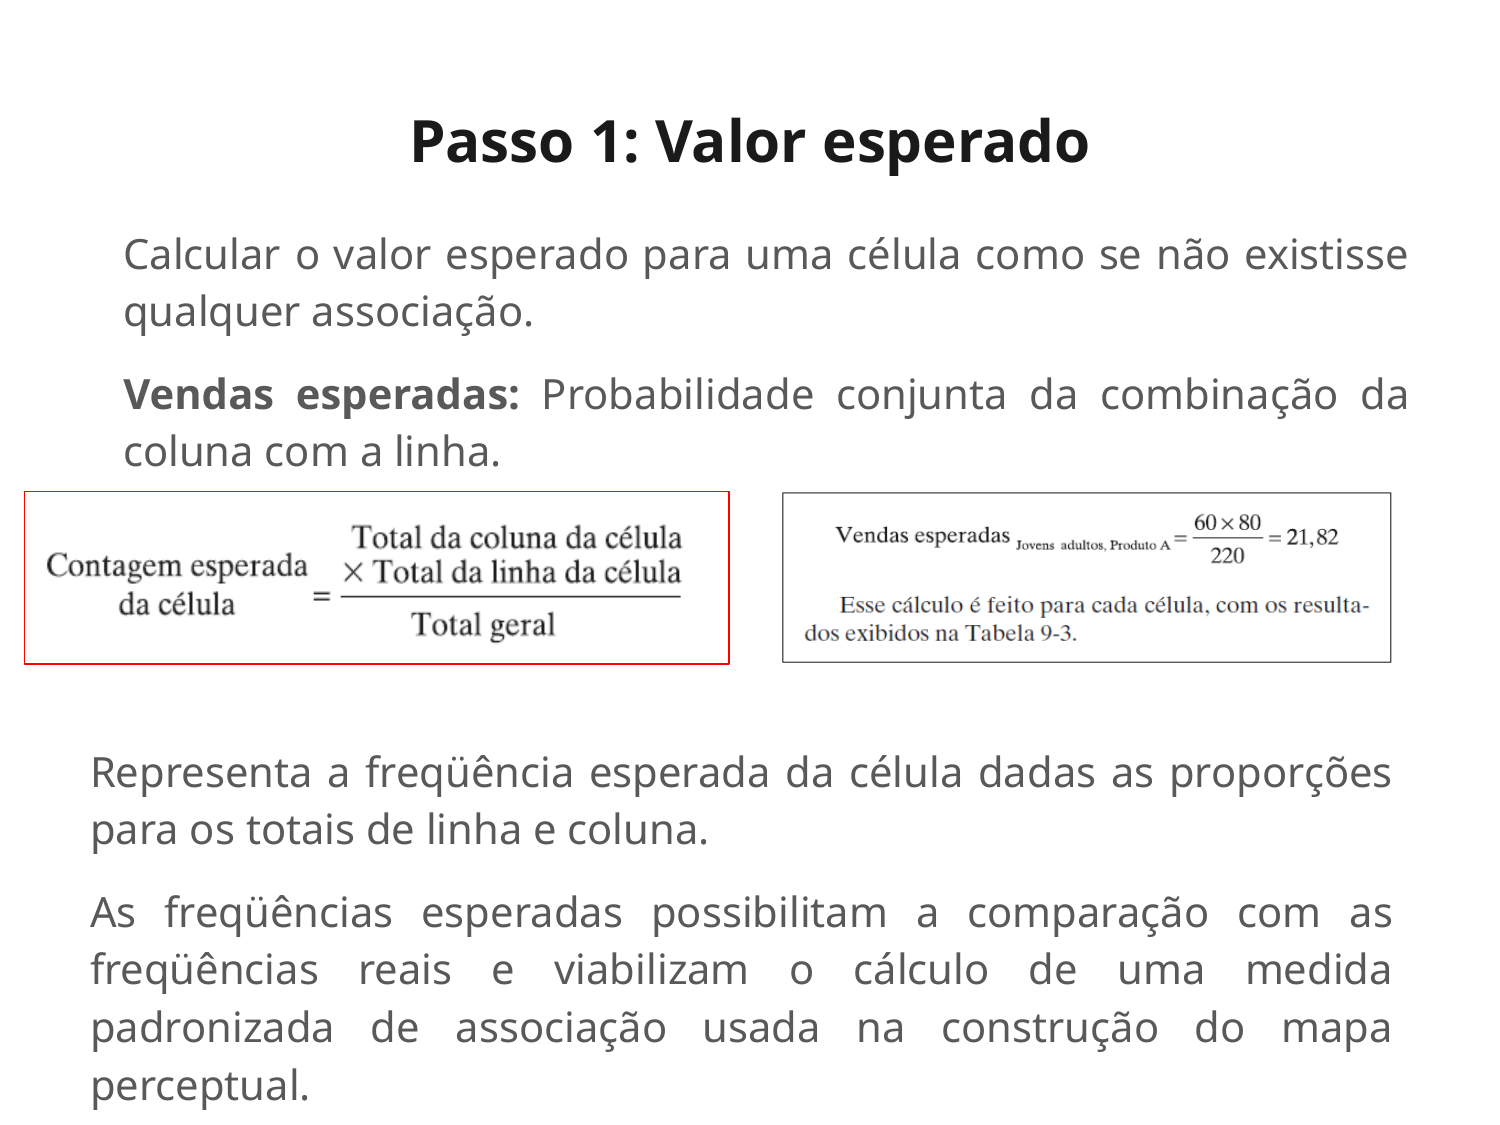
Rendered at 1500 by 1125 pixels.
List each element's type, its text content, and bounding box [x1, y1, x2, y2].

list Representa a freqüência esperada da célula dadas as proporções para os totais de linha e coluna. As freqüências esperadas possibilitam a comparação com as freqüências reais e viabilizam o cálculo de uma medida padronizada de associação usada na construção do mapa perceptual. [75, 730, 1409, 1125]
picture [43, 515, 714, 666]
picture [763, 480, 1409, 669]
list Calcular o valor esperado para uma célula como se não existisse qualquer associação. Vendas esperadas: Probabilidade conjunta da combinação da coluna com a linha. [75, 212, 1425, 955]
title Passo 1: Valor esperado [75, 45, 1425, 212]
text_box [24, 491, 730, 665]
